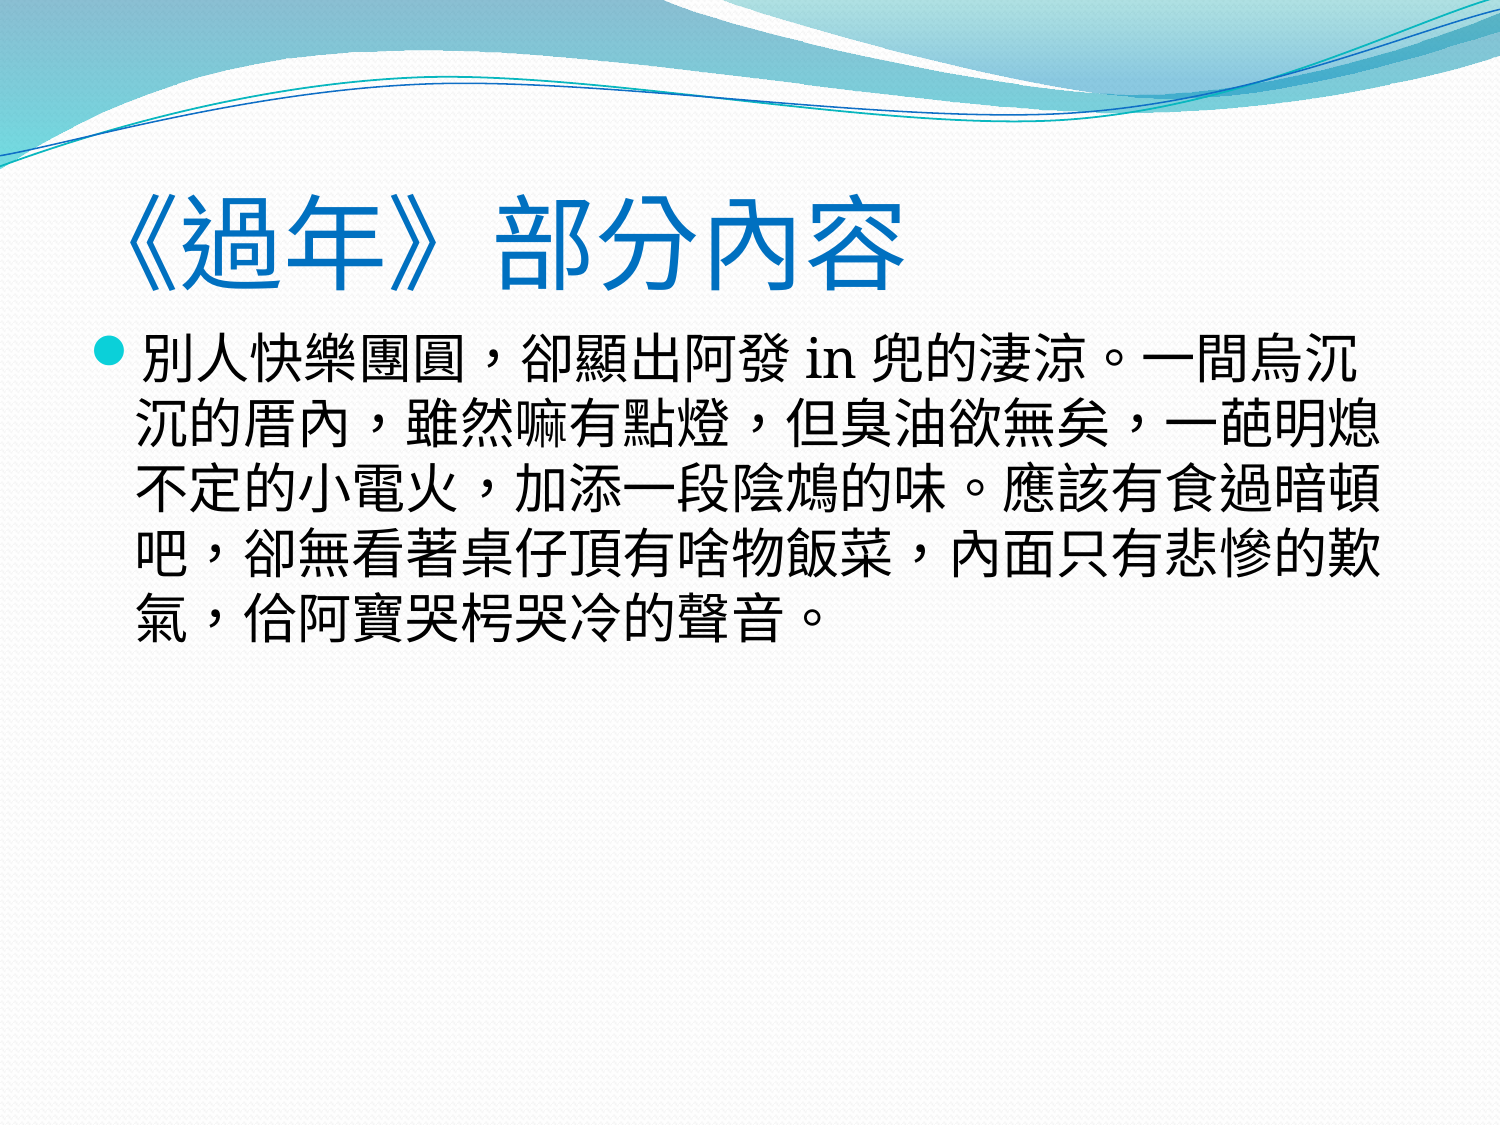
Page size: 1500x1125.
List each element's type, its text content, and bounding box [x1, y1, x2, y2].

title 《過年》部分內容 [75, 115, 1425, 303]
list 別人快樂團圓，卻顯出阿發in兜的淒涼。一間烏沉沉的厝內，雖然嘛有點燈，但臭油欲無矣，一葩明熄不定的小電火，加添一段陰鴆的味。應該有食過暗頓吧，卻無看著桌仔頂有啥物飯菜，內面只有悲慘的歎氣，佮阿寶哭枵哭冷的聲音。 [75, 317, 1425, 1038]
